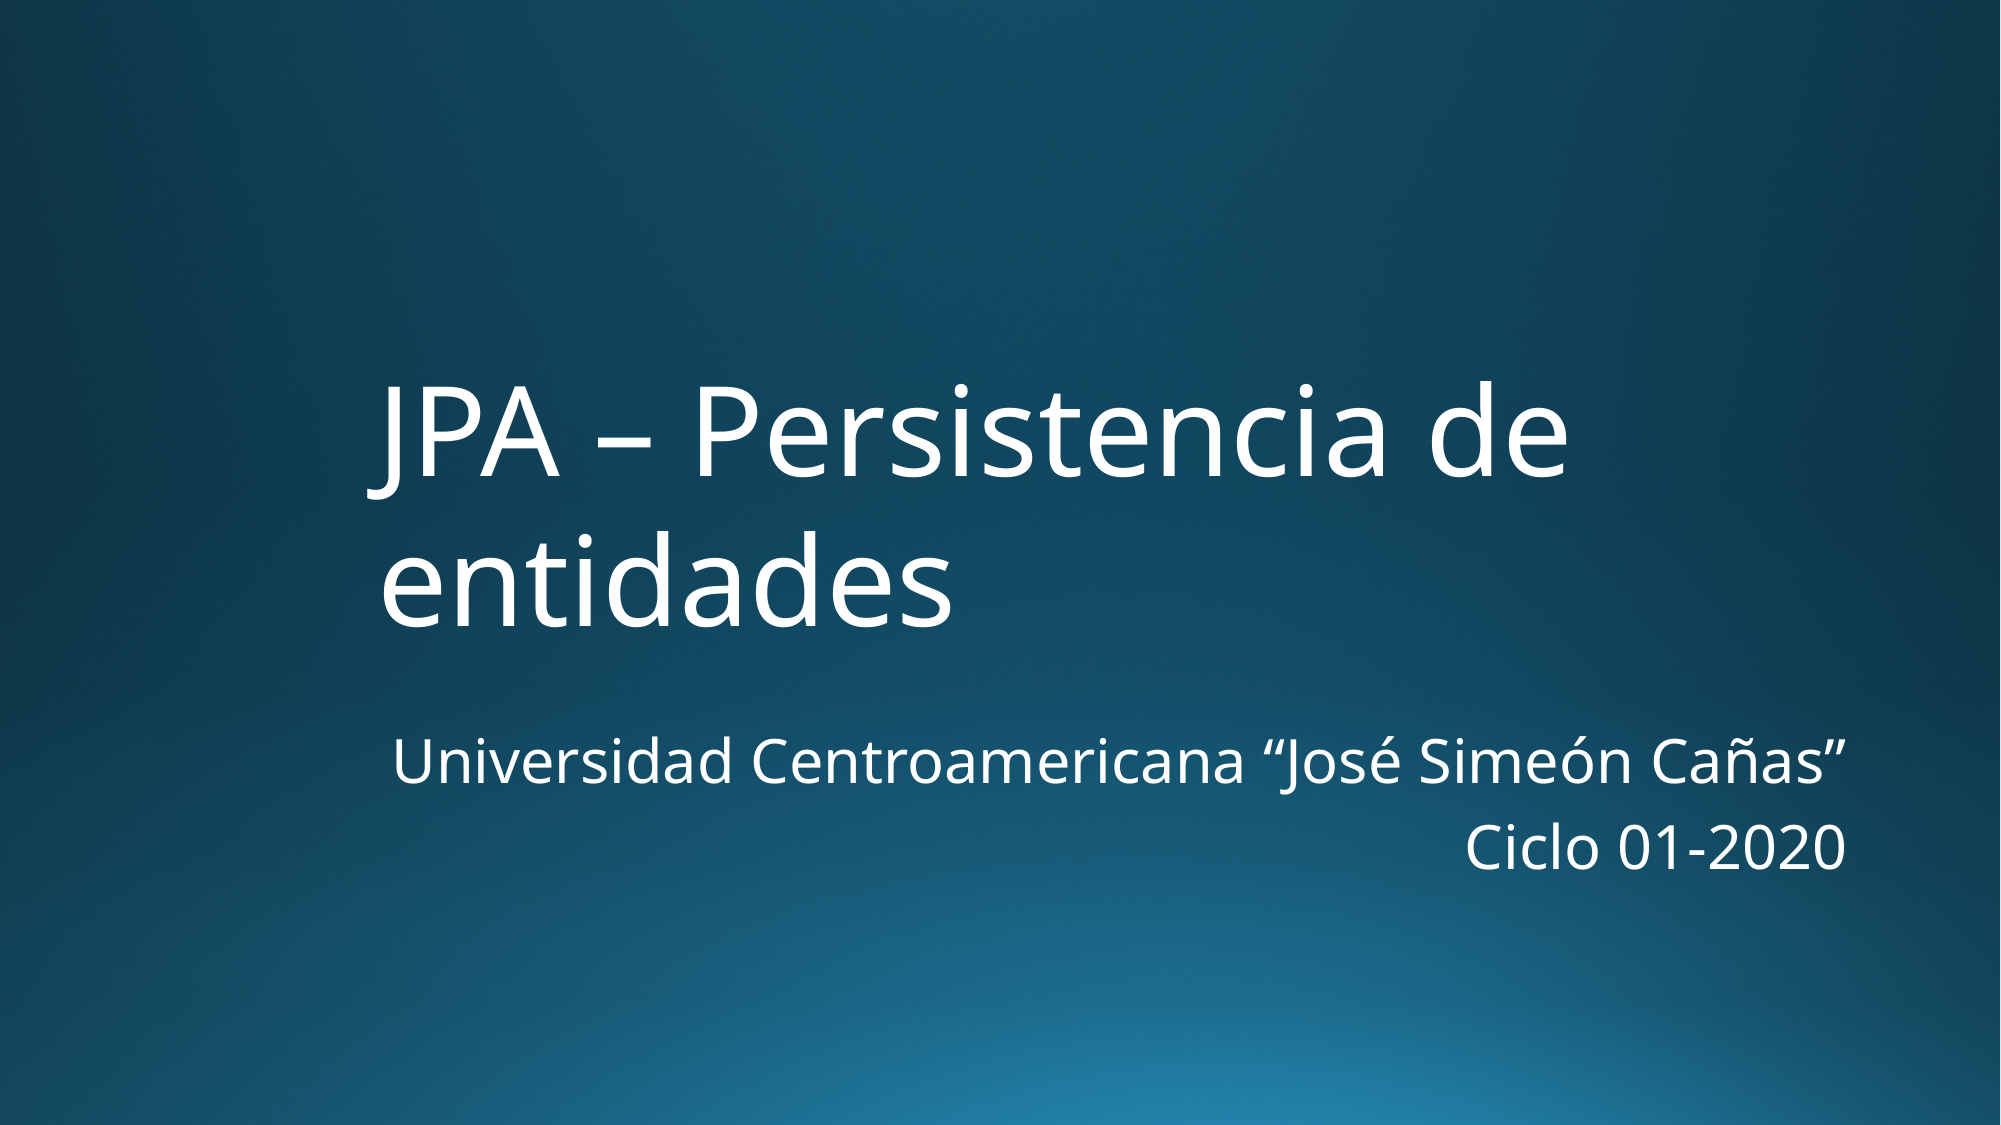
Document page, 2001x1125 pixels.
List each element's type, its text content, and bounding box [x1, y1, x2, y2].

subtitle Universidad Centroamericana “José Simeón Cañas” Ciclo 01-2020 [362, 714, 1863, 891]
picture [0, 0, 2001, 1125]
text_box JPA – Persistencia de entidades [362, 344, 1863, 659]
